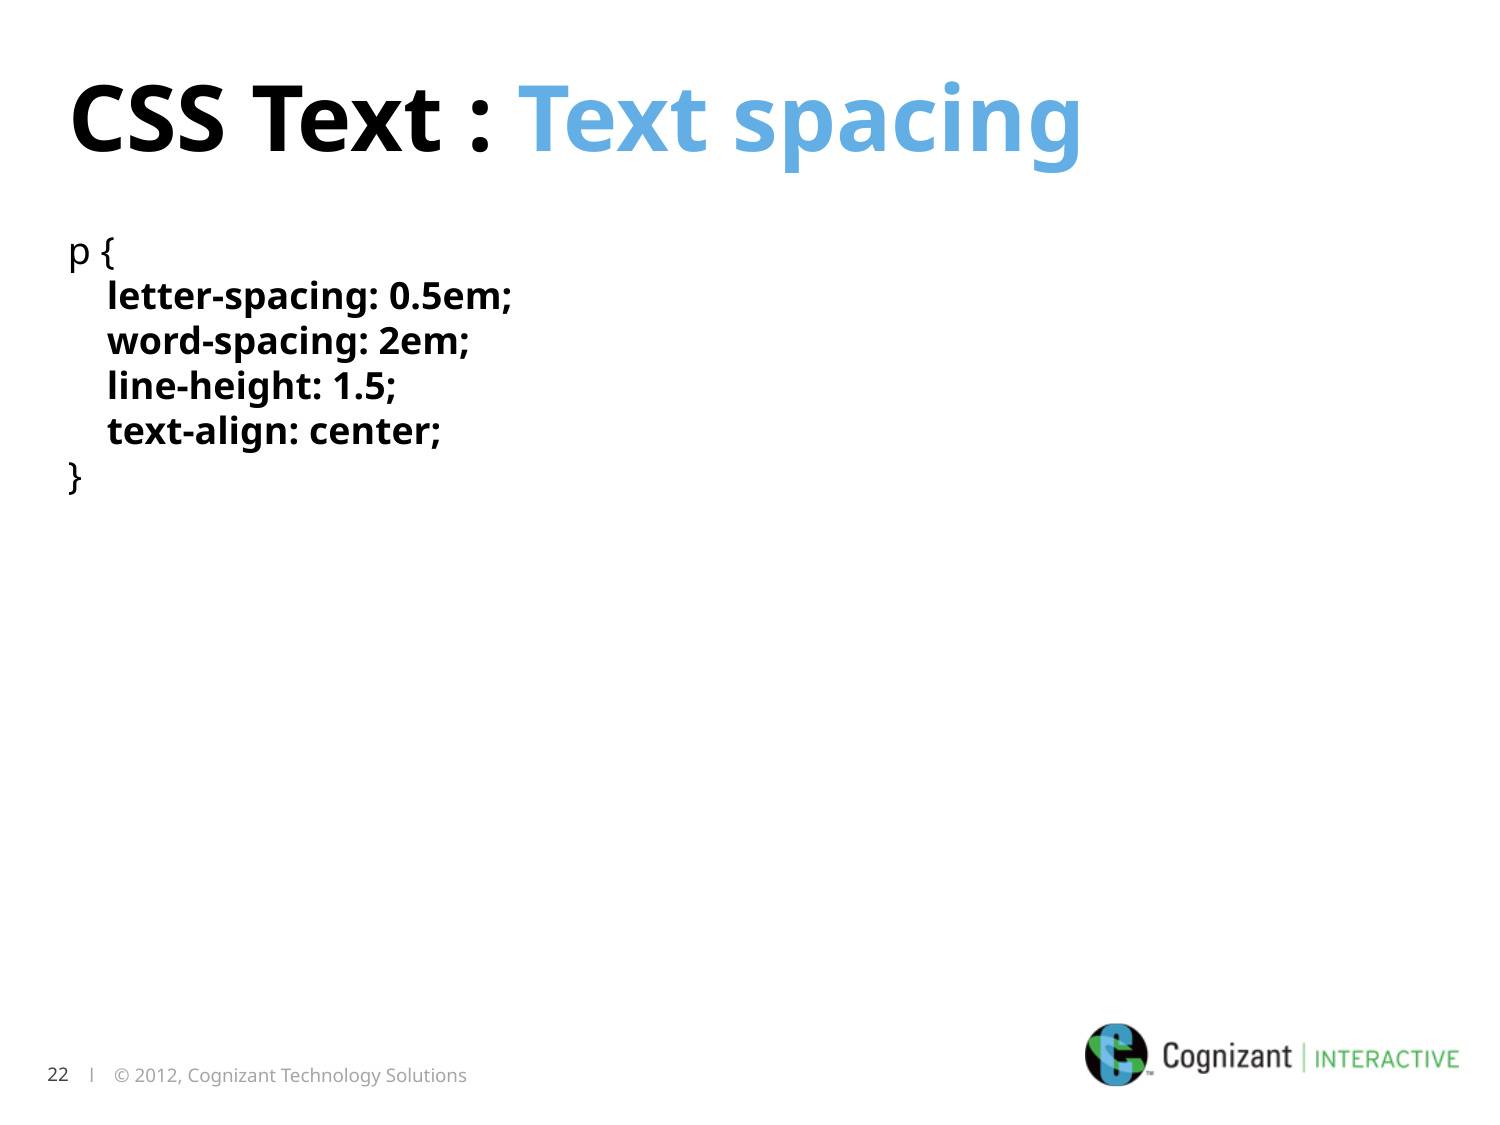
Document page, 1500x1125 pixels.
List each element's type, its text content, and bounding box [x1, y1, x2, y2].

text_box p { letter-spacing: 0.5em; word-spacing: 2em; line-height: 1.5; text-align: center; } [53, 219, 1388, 550]
picture [1085, 1022, 1459, 1088]
text_box CSS Text : Text spacing [53, 20, 1447, 209]
